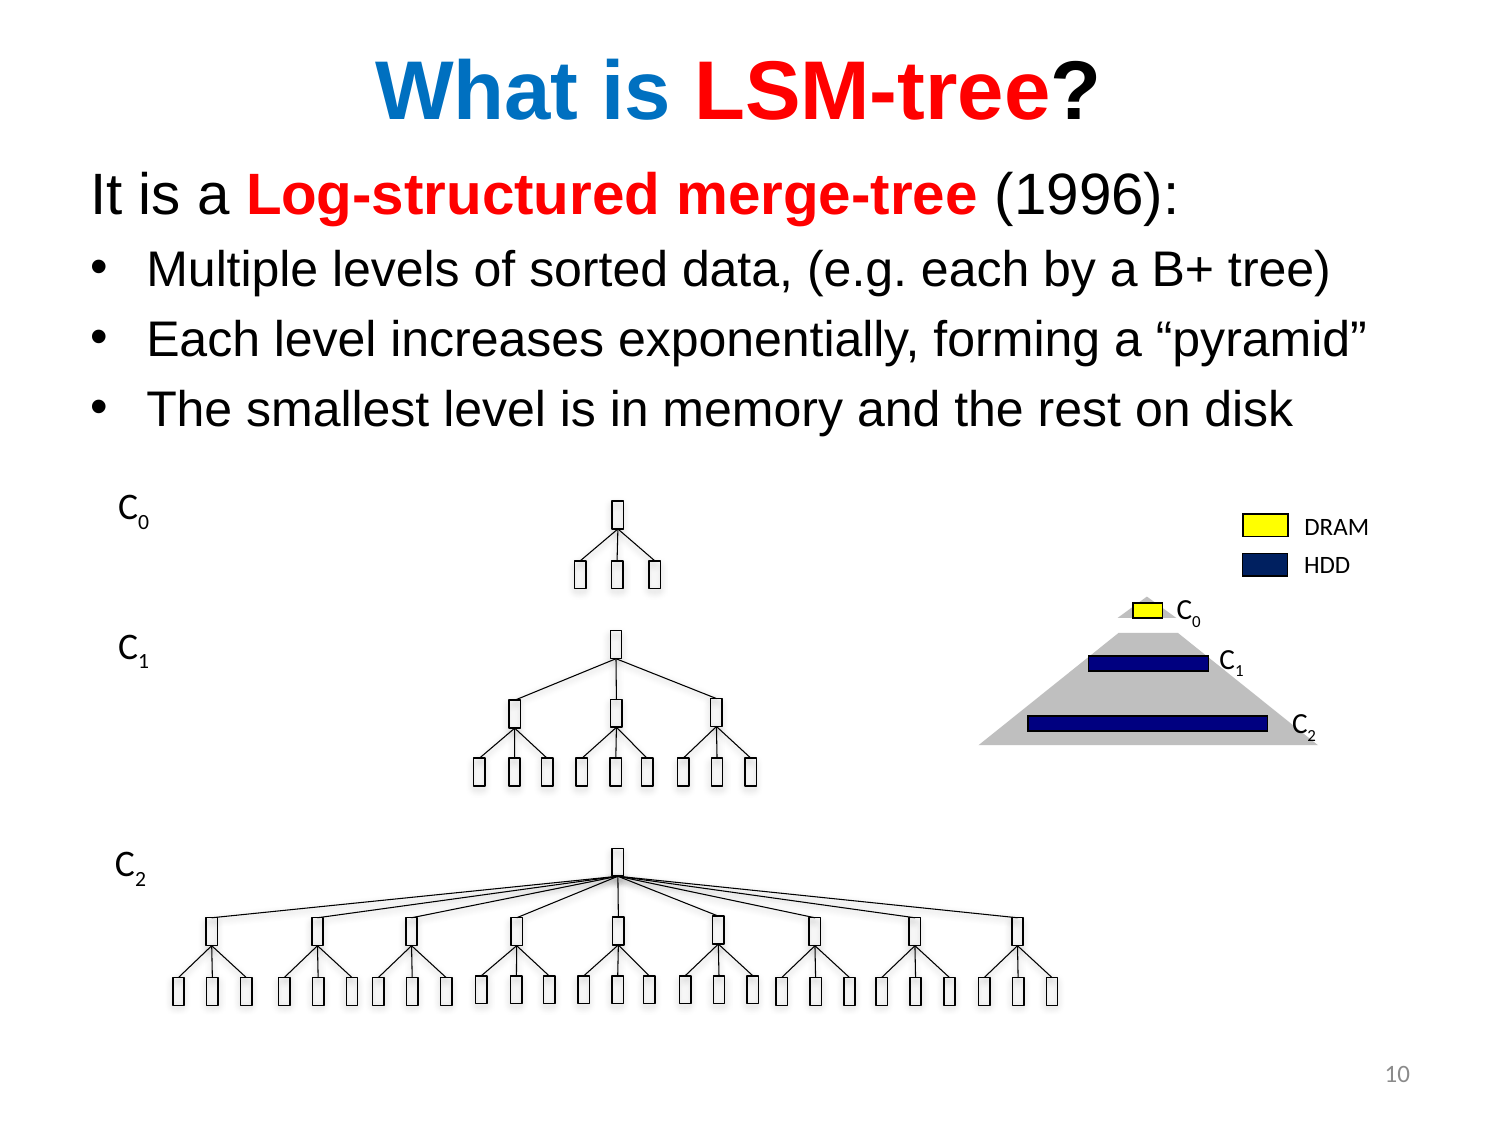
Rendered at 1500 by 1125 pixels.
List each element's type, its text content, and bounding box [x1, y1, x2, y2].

text_box C2 [1292, 704, 1317, 745]
text_box [1063, 657, 1319, 746]
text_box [98, 474, 1059, 1006]
text_box [1138, 596, 1156, 603]
title What is LSM-tree? [75, 20, 1425, 148]
list It is a Log-structured merge-tree (1996): Multiple levels of sorted data, (e.g. each by a B+ tree) Each level increases exponentially, forming a “pyramid” The smallest level is in memory and the rest on disk [75, 148, 1425, 660]
text_box [1089, 632, 1207, 656]
slide_number 10 [1074, 1042, 1425, 1103]
text_box [1163, 608, 1176, 618]
text_box [1063, 716, 1268, 732]
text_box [1242, 510, 1370, 579]
text_box C0 [1176, 590, 1201, 631]
text_box [1132, 603, 1163, 618]
text_box [1088, 656, 1209, 672]
text_box [1117, 607, 1132, 618]
text_box C1 [1219, 640, 1244, 680]
